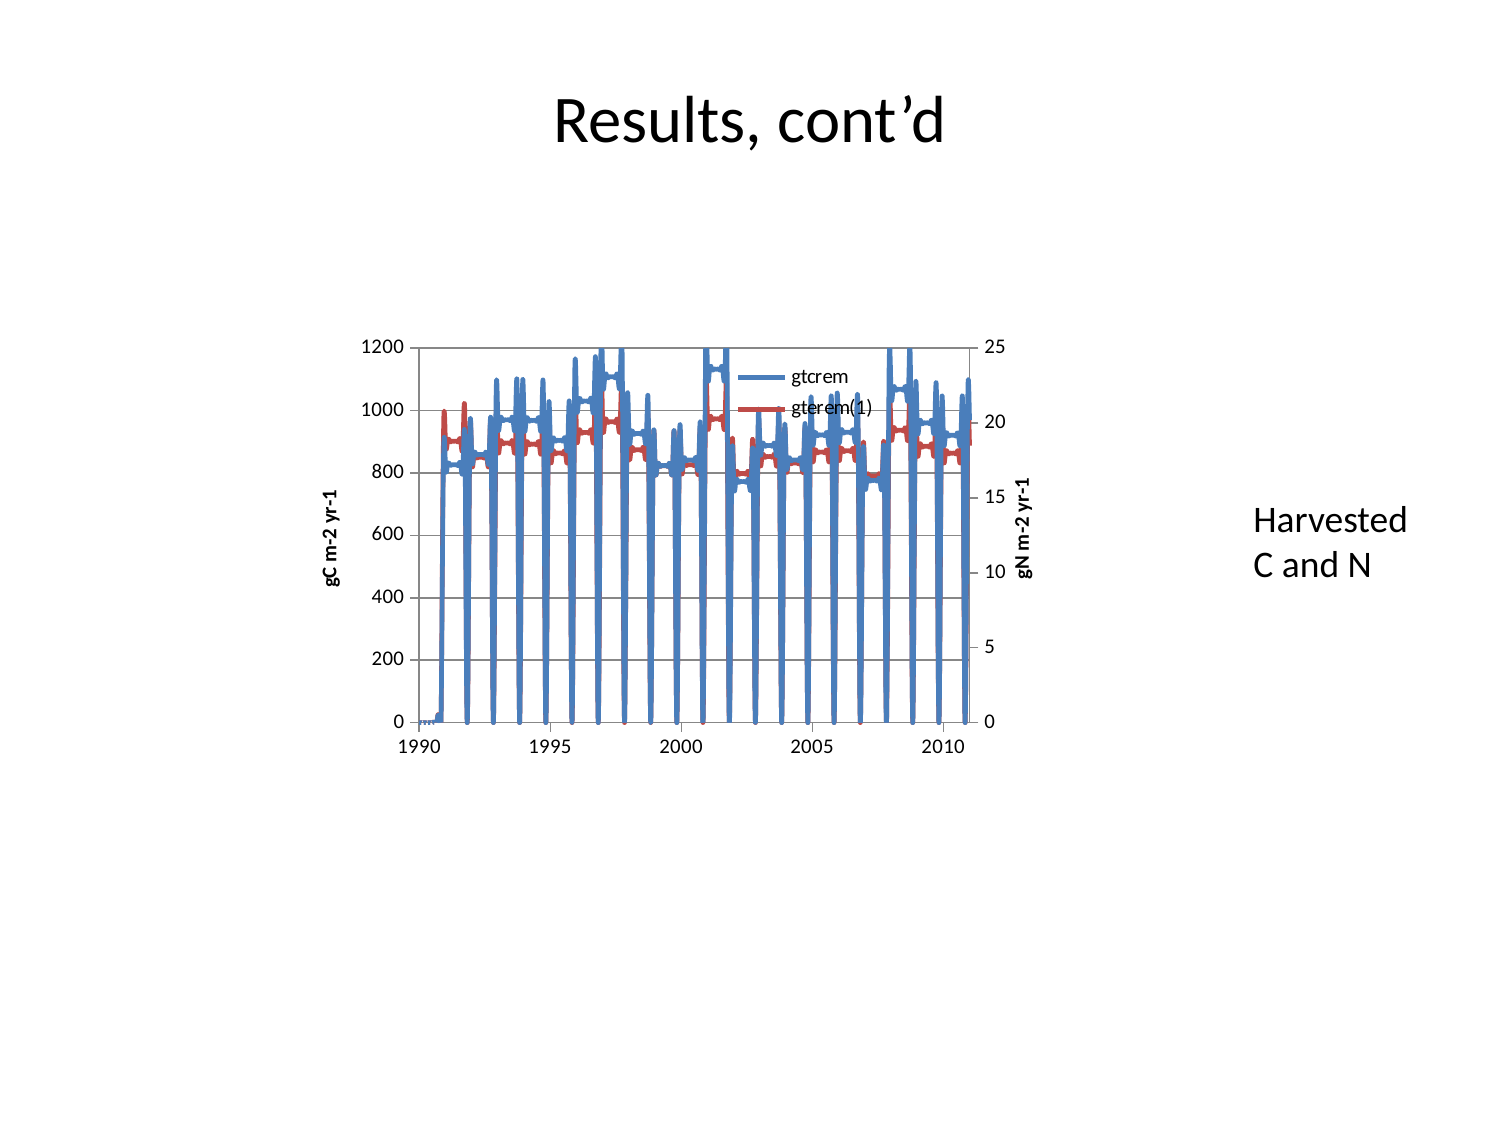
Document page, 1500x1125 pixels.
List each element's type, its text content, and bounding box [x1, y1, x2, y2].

title Results, cont’d [75, 45, 1425, 188]
chart [299, 324, 1051, 776]
text_box Harvested C and N [1238, 487, 1432, 593]
